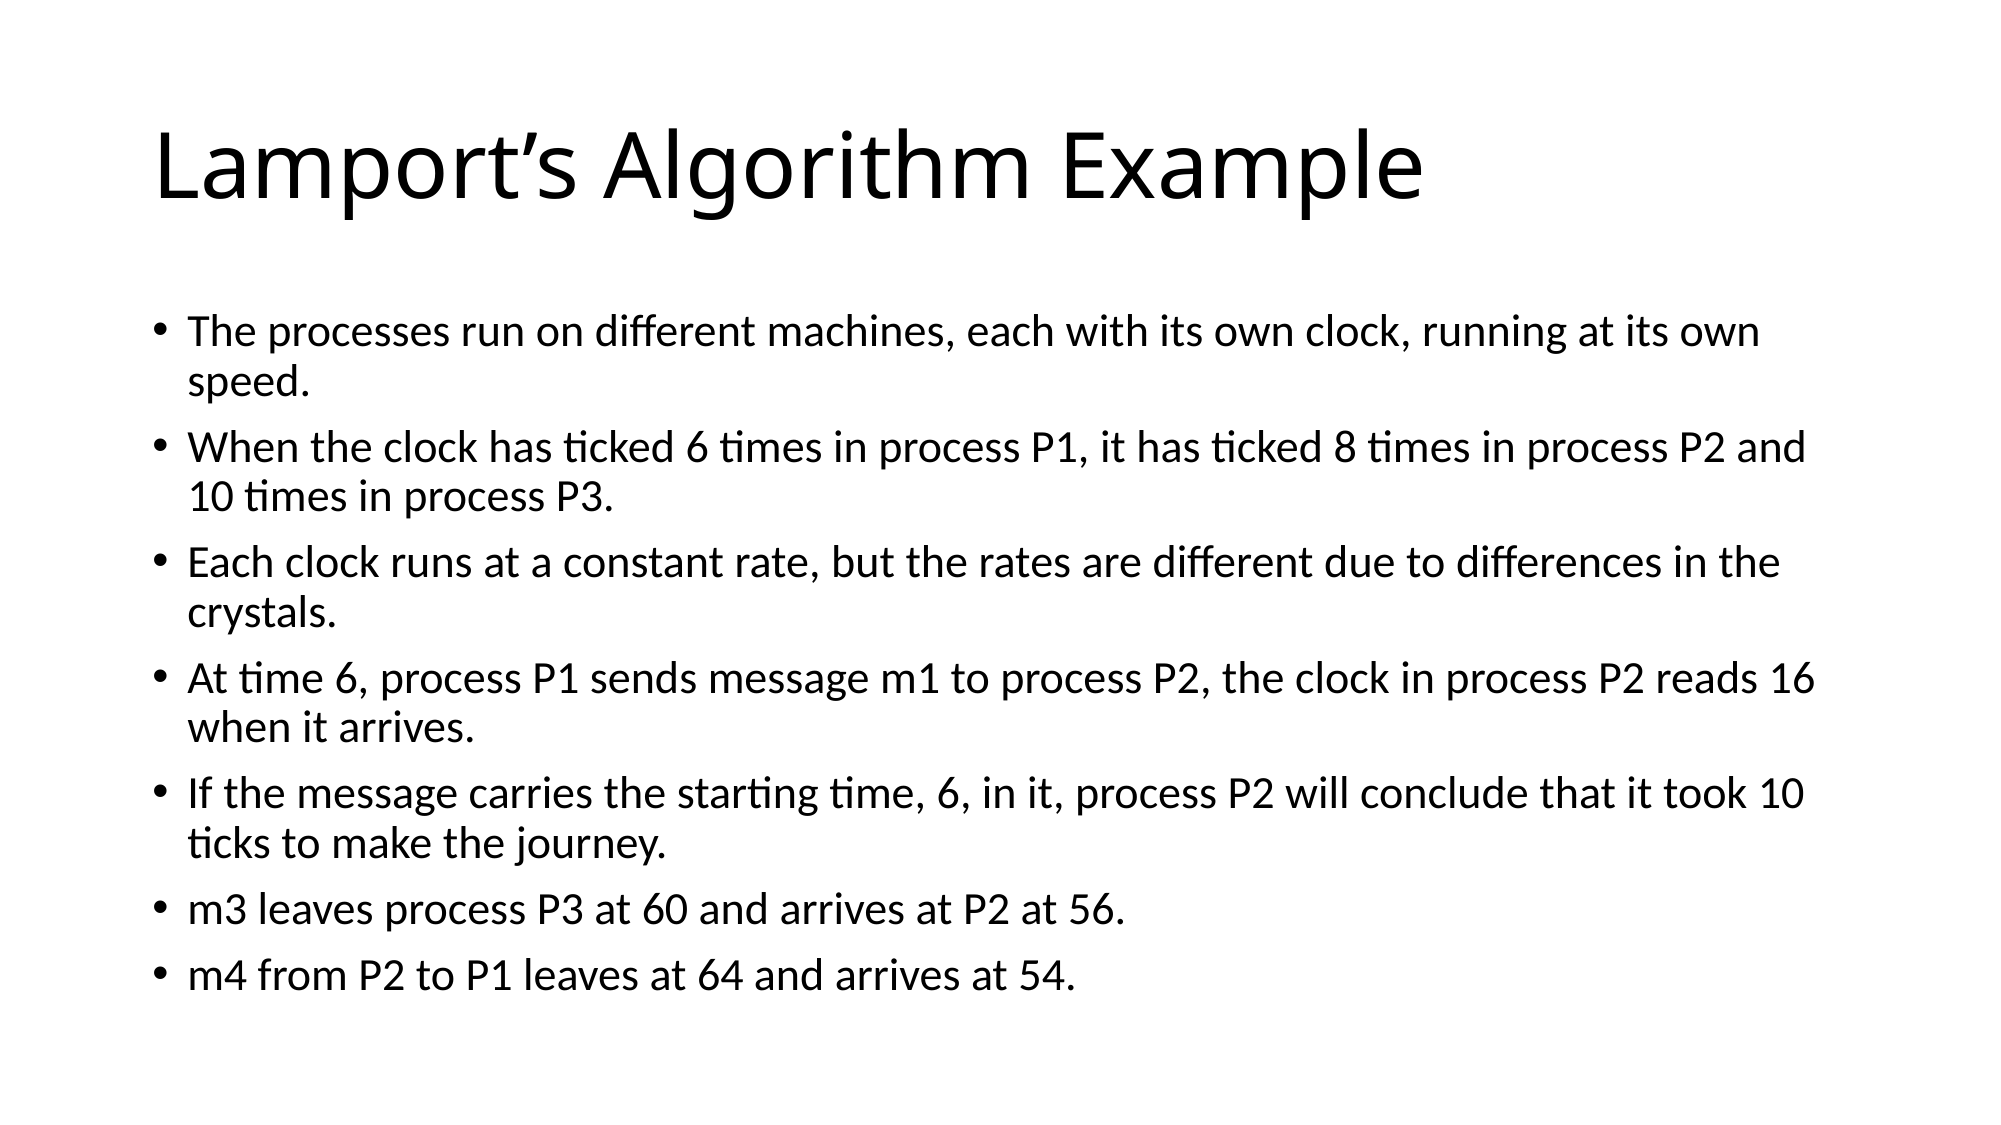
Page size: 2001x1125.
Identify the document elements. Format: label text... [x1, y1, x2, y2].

list The processes run on different machines, each with its own clock, running at its own speed. When the clock has ticked 6 times in process P1, it has ticked 8 times in process P2 and 10 times in process P3. Each clock runs at a constant rate, but the rates are different due to differences in the crystals. At time 6, process P1 sends message m1 to process P2, the clock in process P2 reads 16 when it arrives. If the message carries the starting time, 6, in it, process P2 will conclude that it took 10 ticks to make the journey. m3 leaves process P3 at 60 and arrives at P2 at 56. m4 from P2 to P1 leaves at 64 and arrives at 54. [137, 299, 1863, 1014]
title Lamport’s Algorithm Example [137, 59, 1863, 278]
